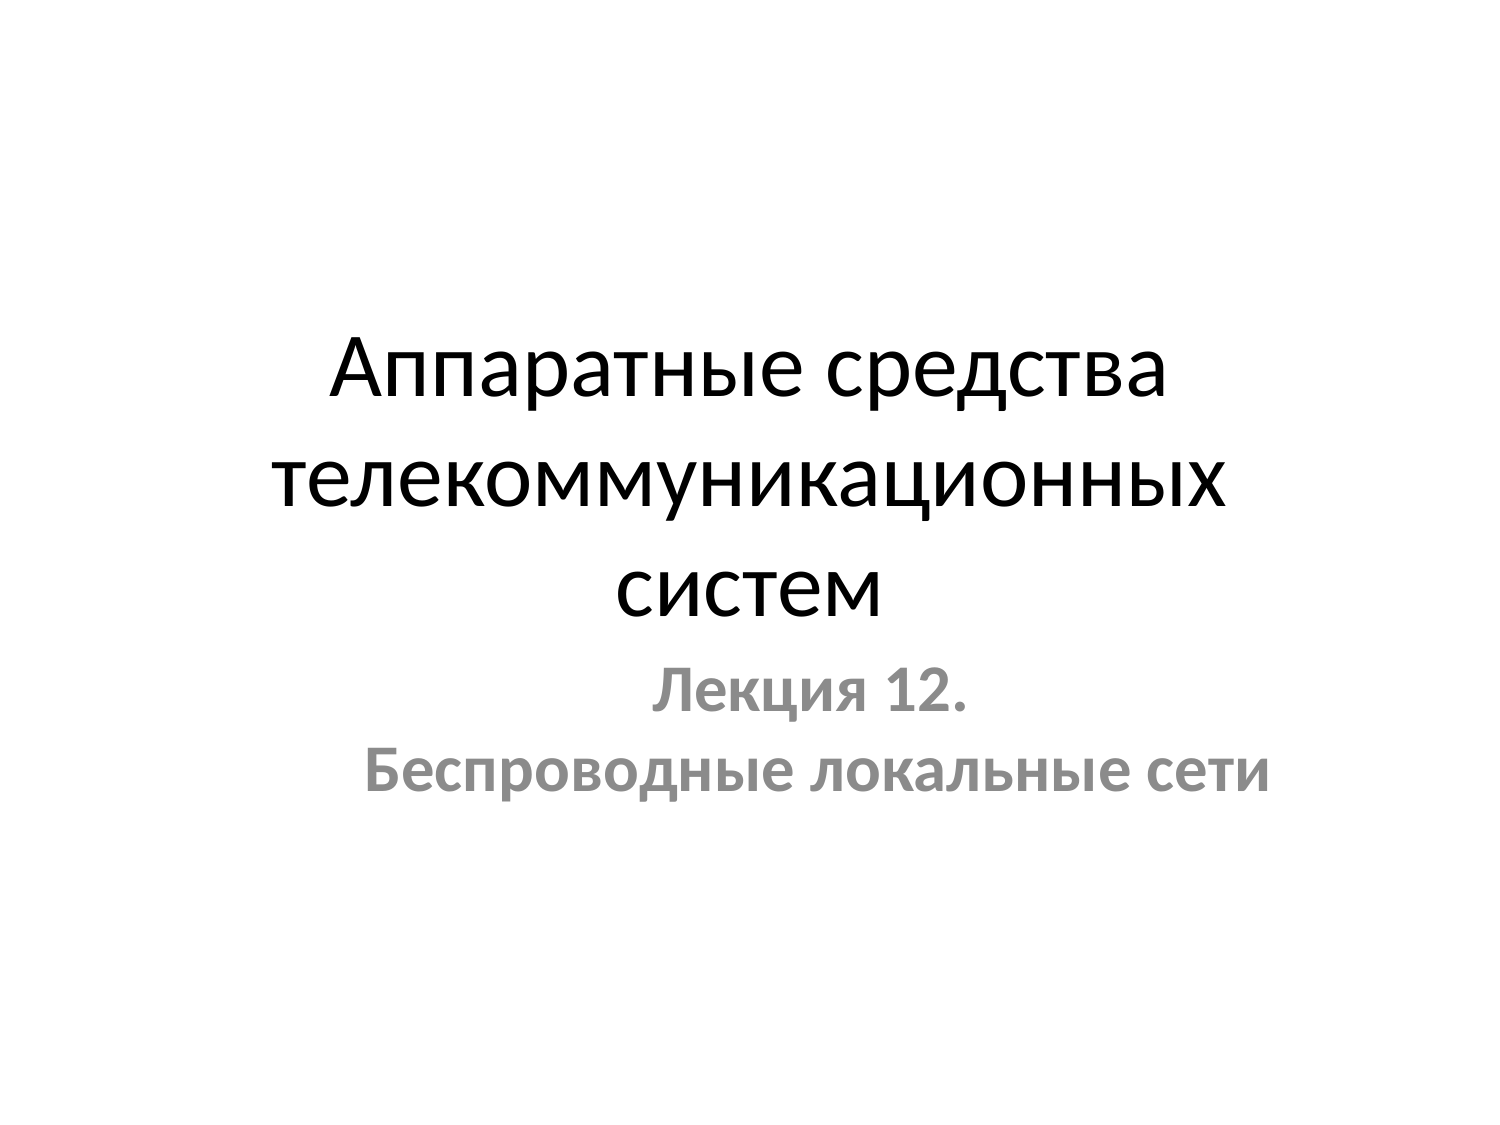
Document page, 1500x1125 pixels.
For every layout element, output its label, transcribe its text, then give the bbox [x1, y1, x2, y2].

title Аппаратные средства телекоммуникационных систем [112, 349, 1388, 591]
subtitle Лекция 12. Беспроводные локальные сети [225, 637, 1412, 925]
